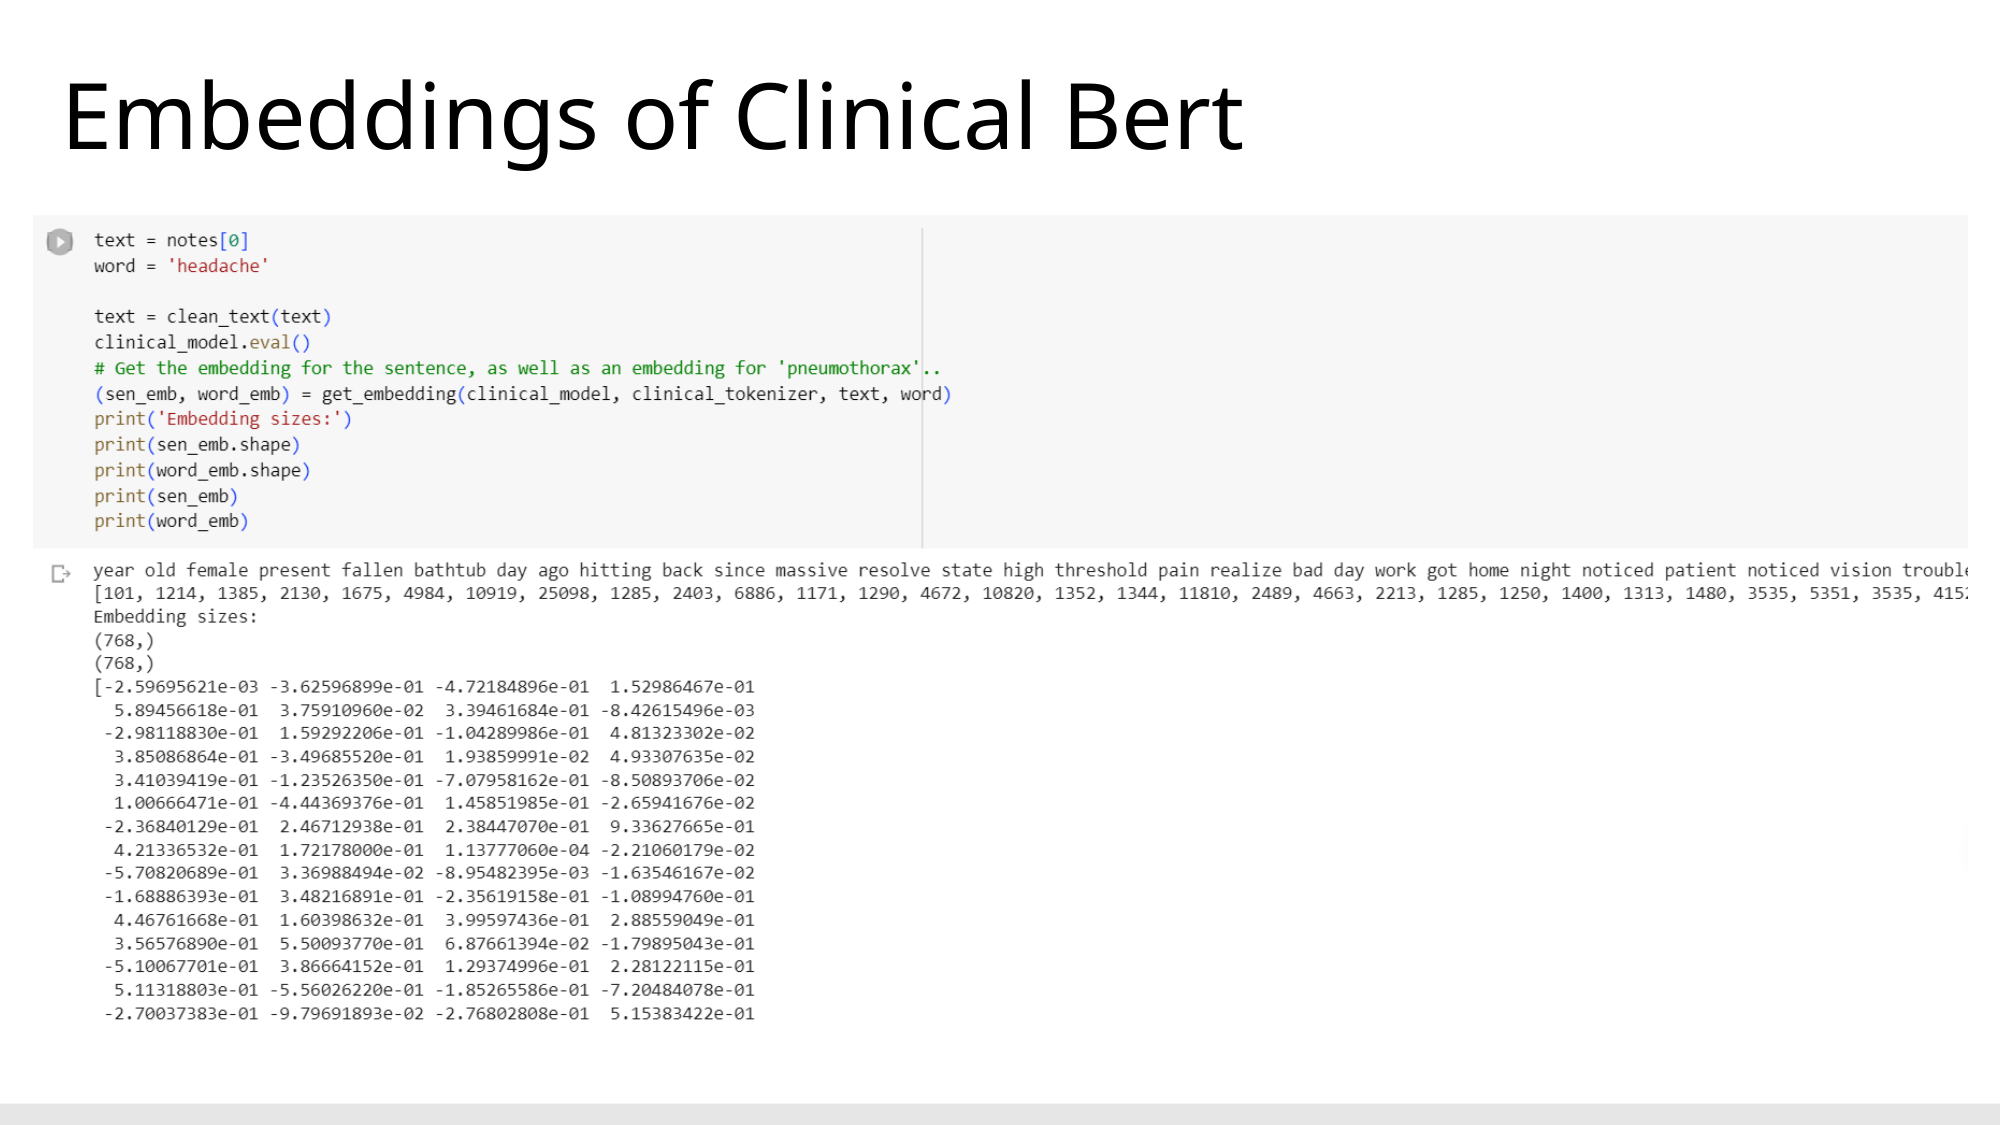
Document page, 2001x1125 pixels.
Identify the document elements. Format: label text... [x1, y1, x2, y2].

picture [31, 213, 1968, 1028]
title Embeddings of Clinical Bert [46, 55, 1910, 190]
